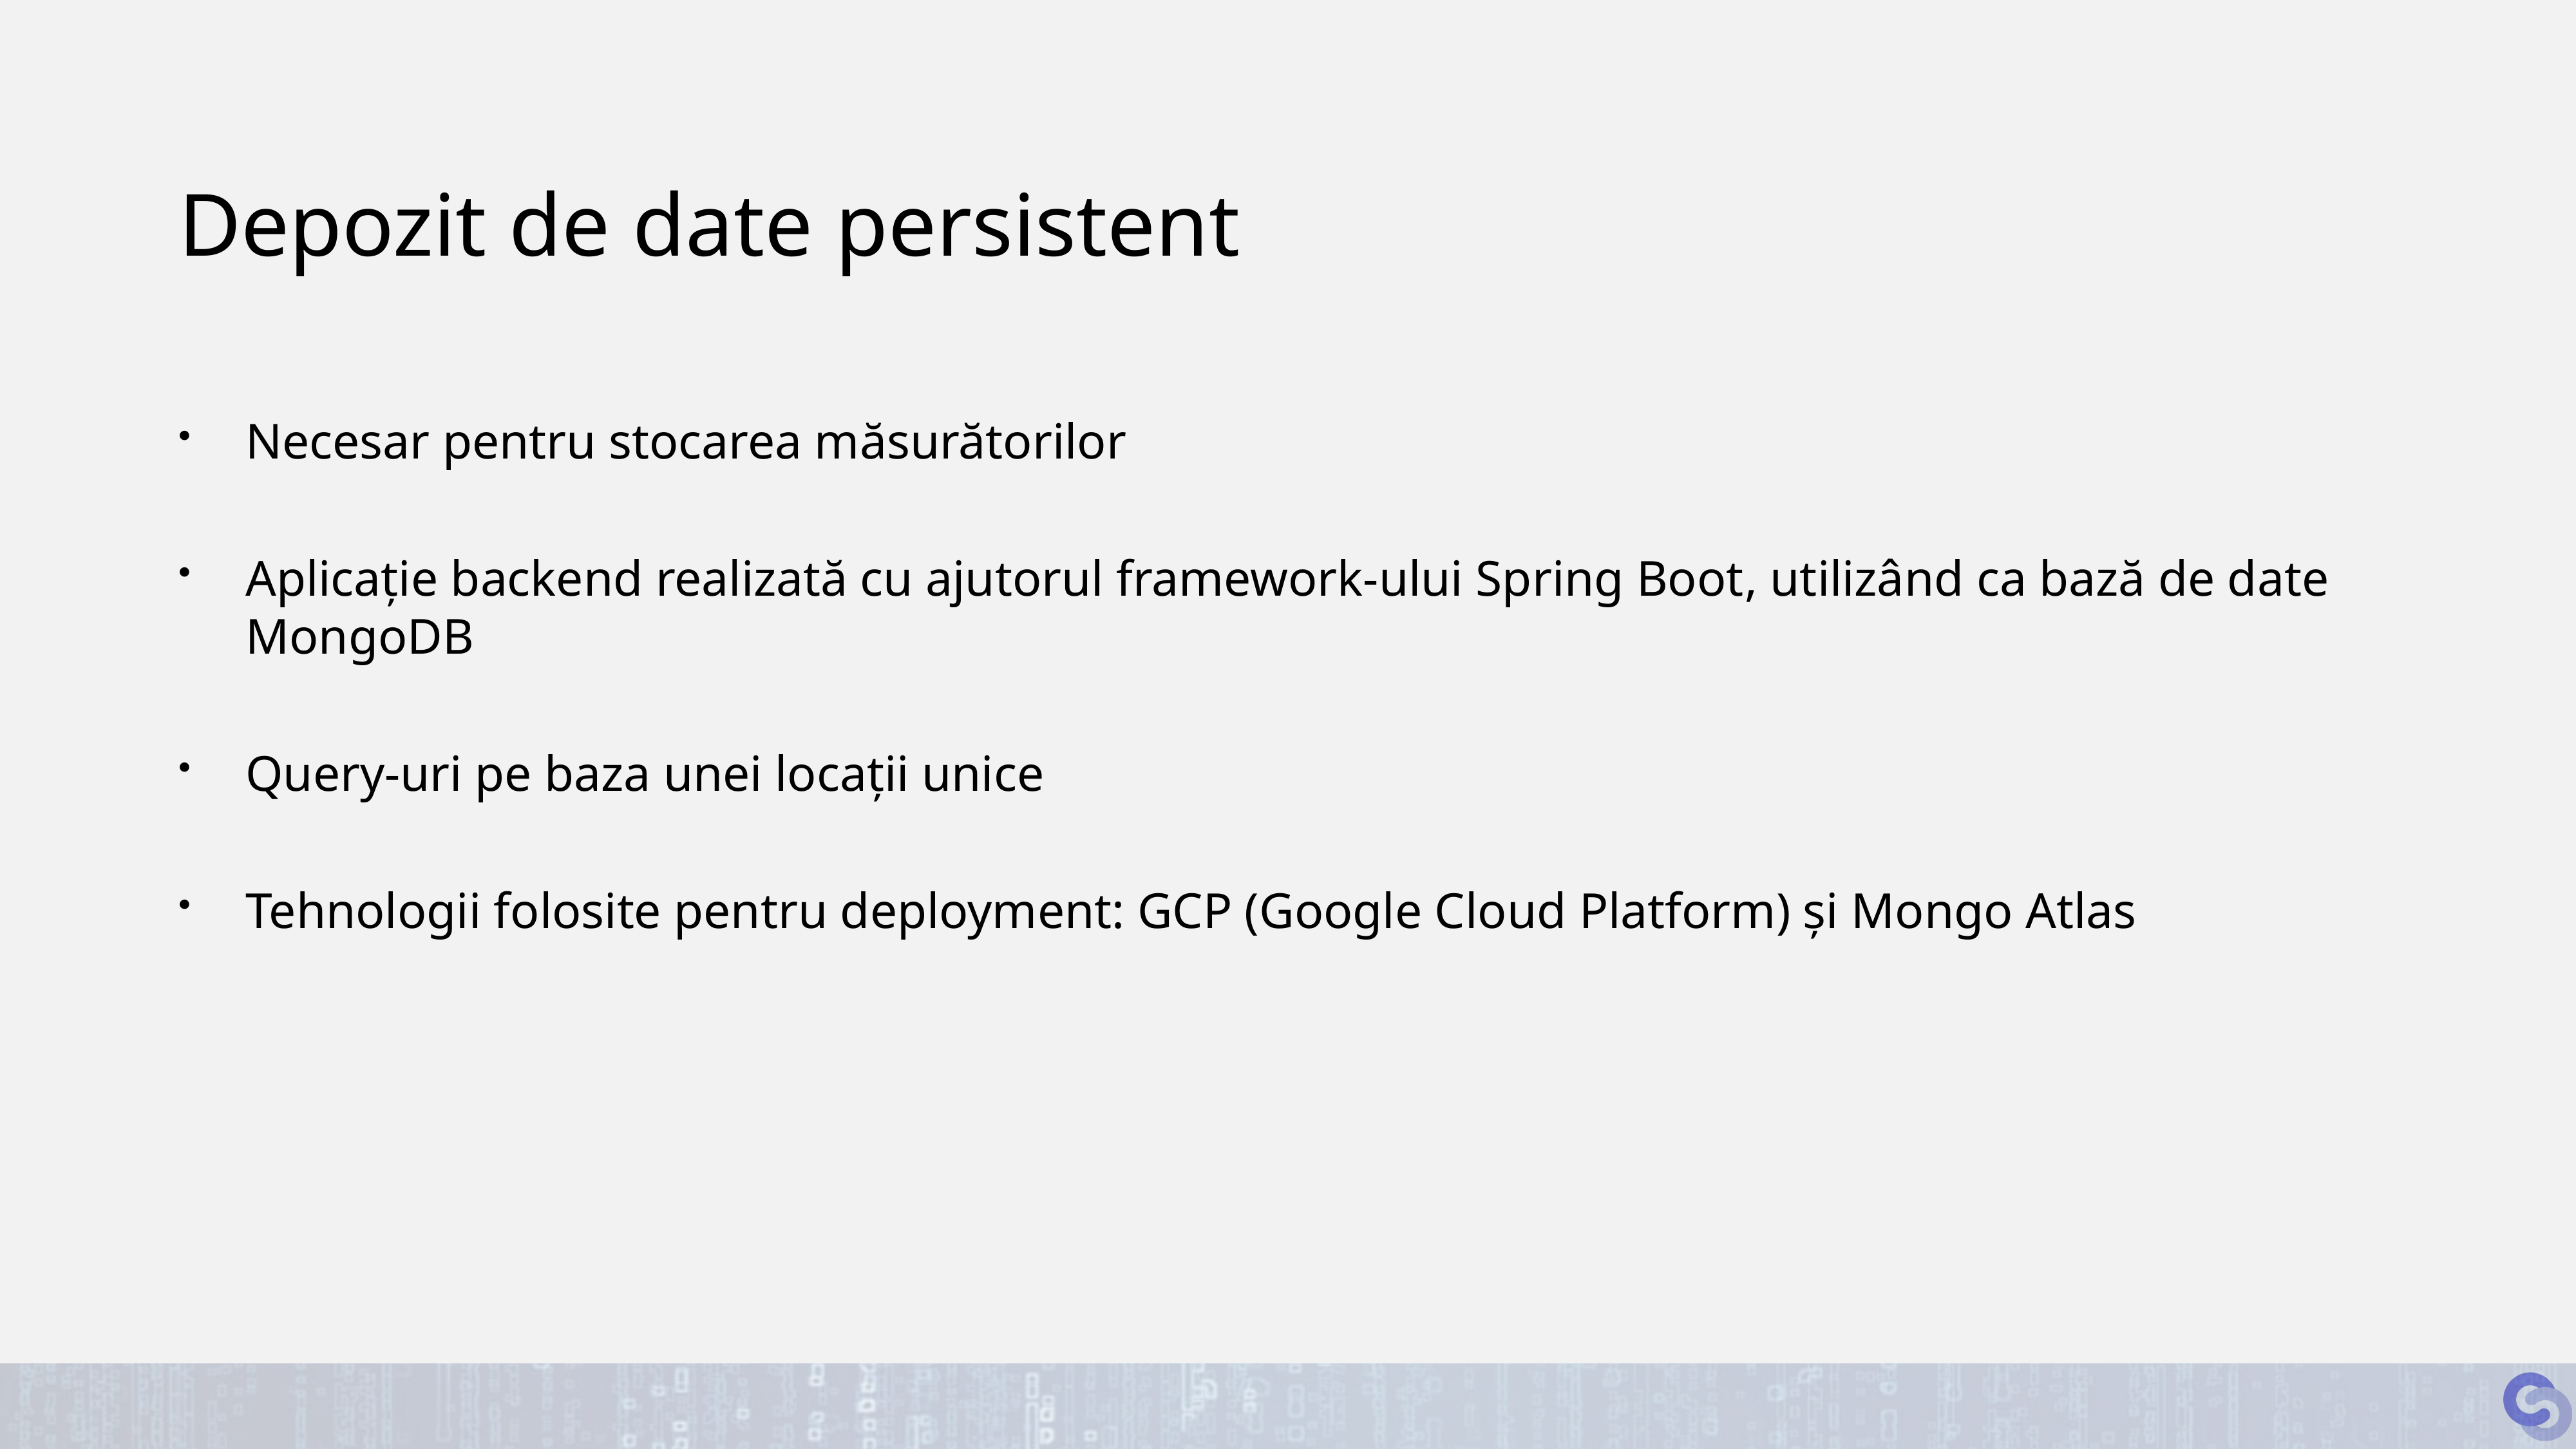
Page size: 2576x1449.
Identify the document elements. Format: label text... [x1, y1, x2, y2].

picture [2503, 1372, 2572, 1441]
list Necesar pentru stocarea măsurătorilor Aplicație backend realizată cu ajutorul framework-ului Spring Boot, utilizând ca bază de date MongoDB Query-uri pe baza unei locații unice Tehnologii folosite pentru deployment: GCP (Google Cloud Platform) și Mongo Atlas [178, 410, 2398, 1316]
title Depozit de date persistent [178, 100, 2398, 343]
